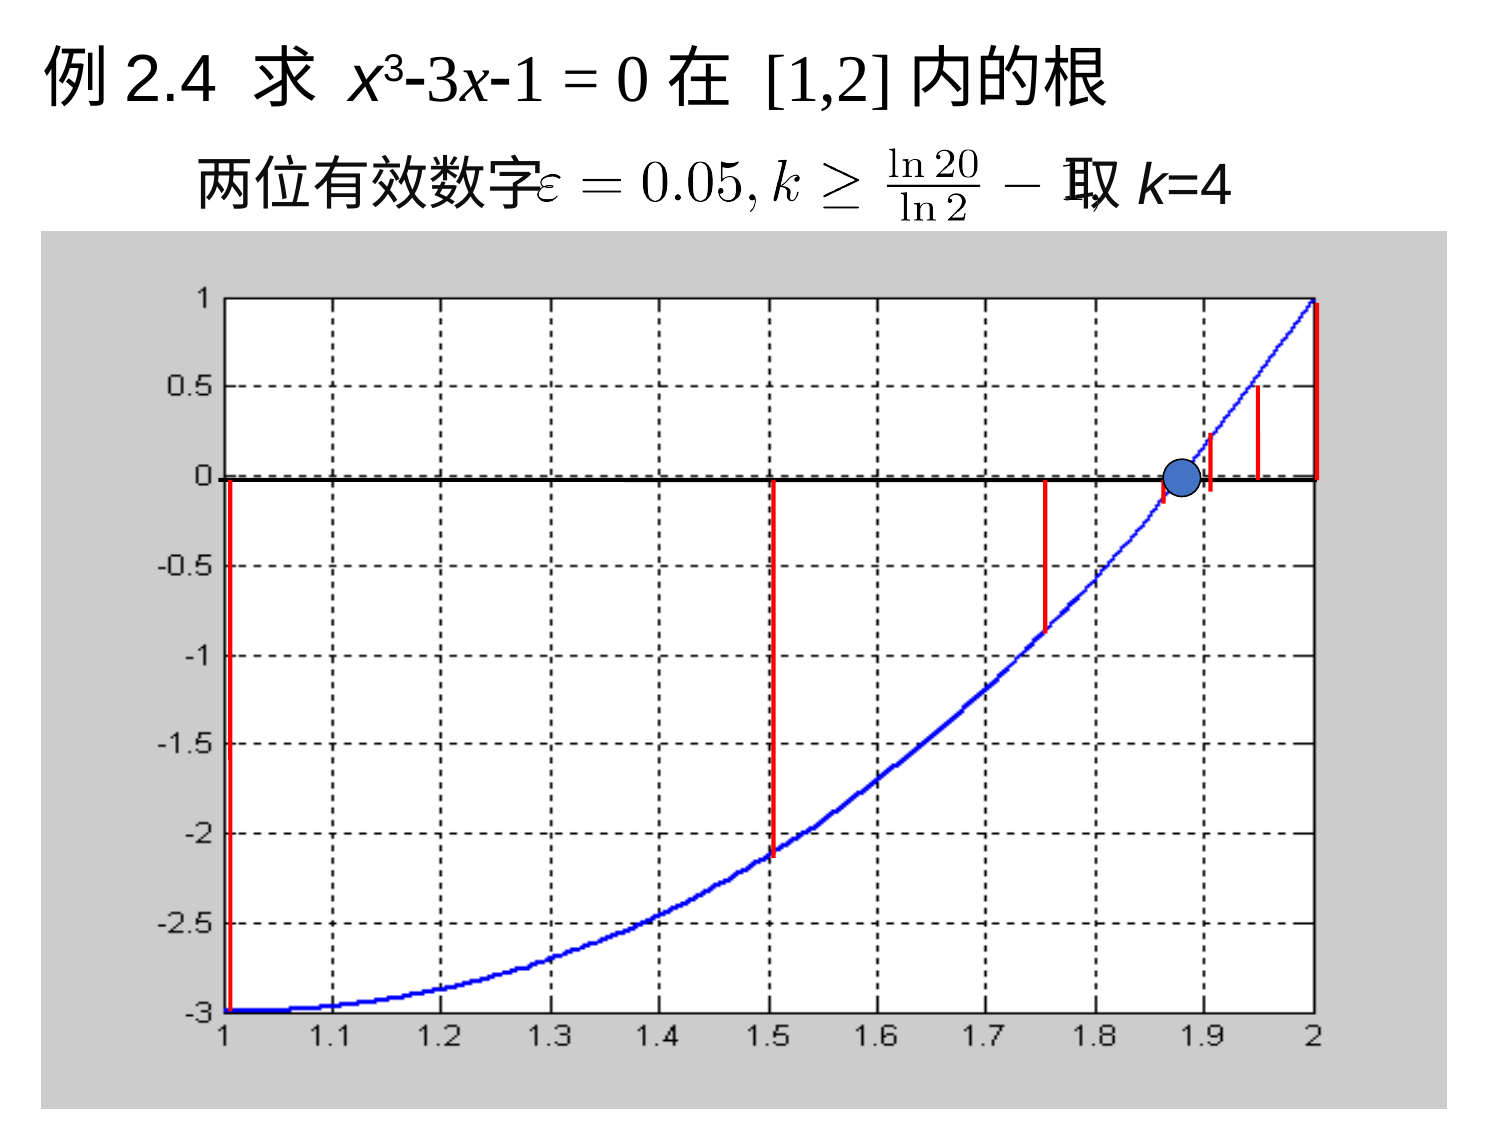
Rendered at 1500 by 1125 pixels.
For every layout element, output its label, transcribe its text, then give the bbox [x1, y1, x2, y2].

text_box 两位有效数字 取k=4 [27, 139, 1402, 224]
title 例2.4 求 x33x1 = 0在 [1,2]内的根 [27, 21, 1270, 139]
picture [537, 148, 1099, 221]
picture [41, 231, 1447, 1109]
